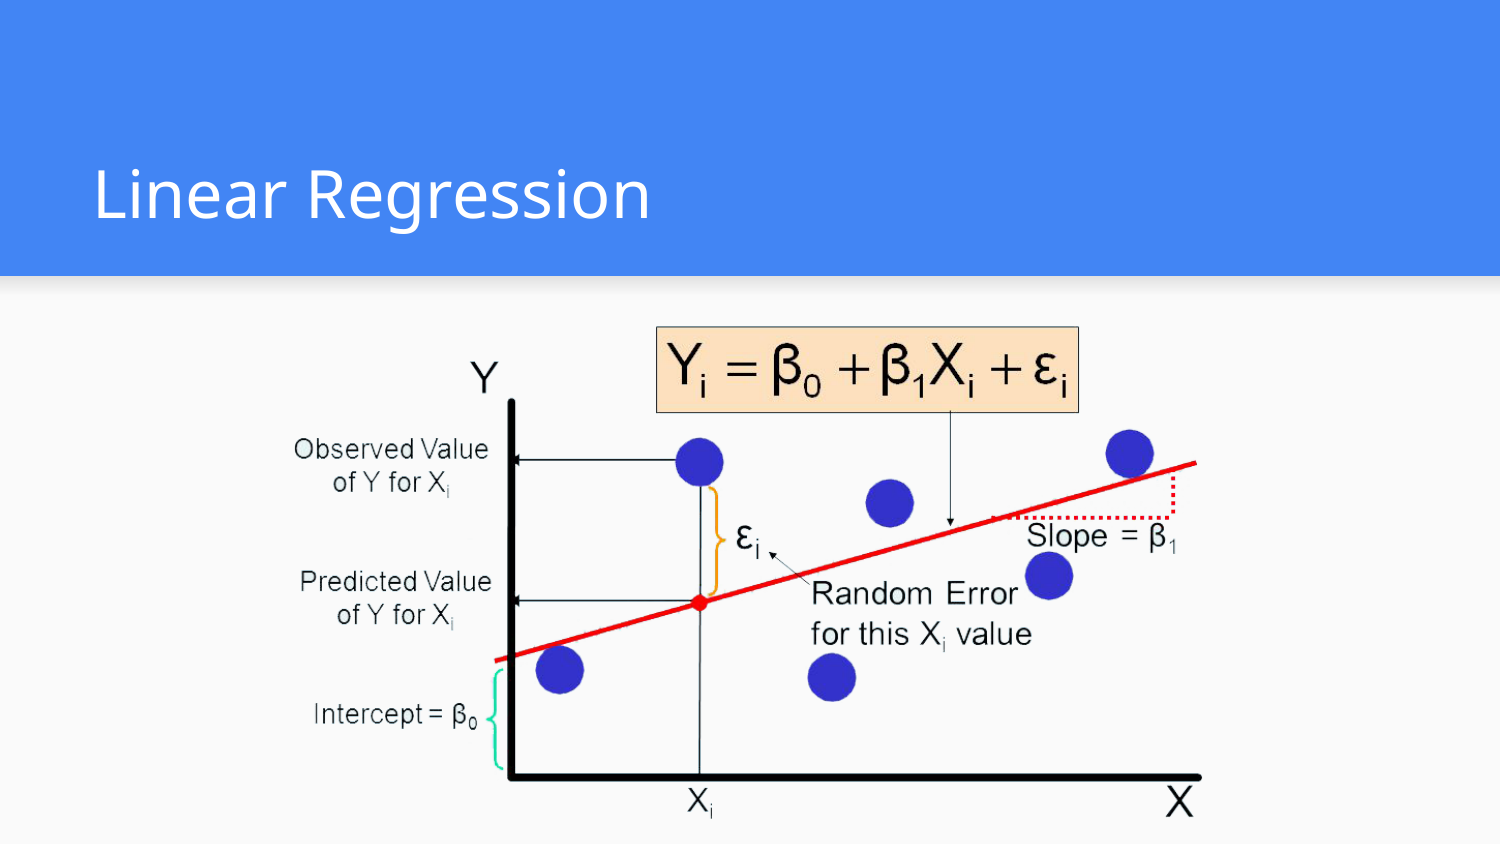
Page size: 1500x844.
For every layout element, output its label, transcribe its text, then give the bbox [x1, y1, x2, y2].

picture [263, 137, 1256, 844]
title Linear Regression [77, 121, 1427, 248]
